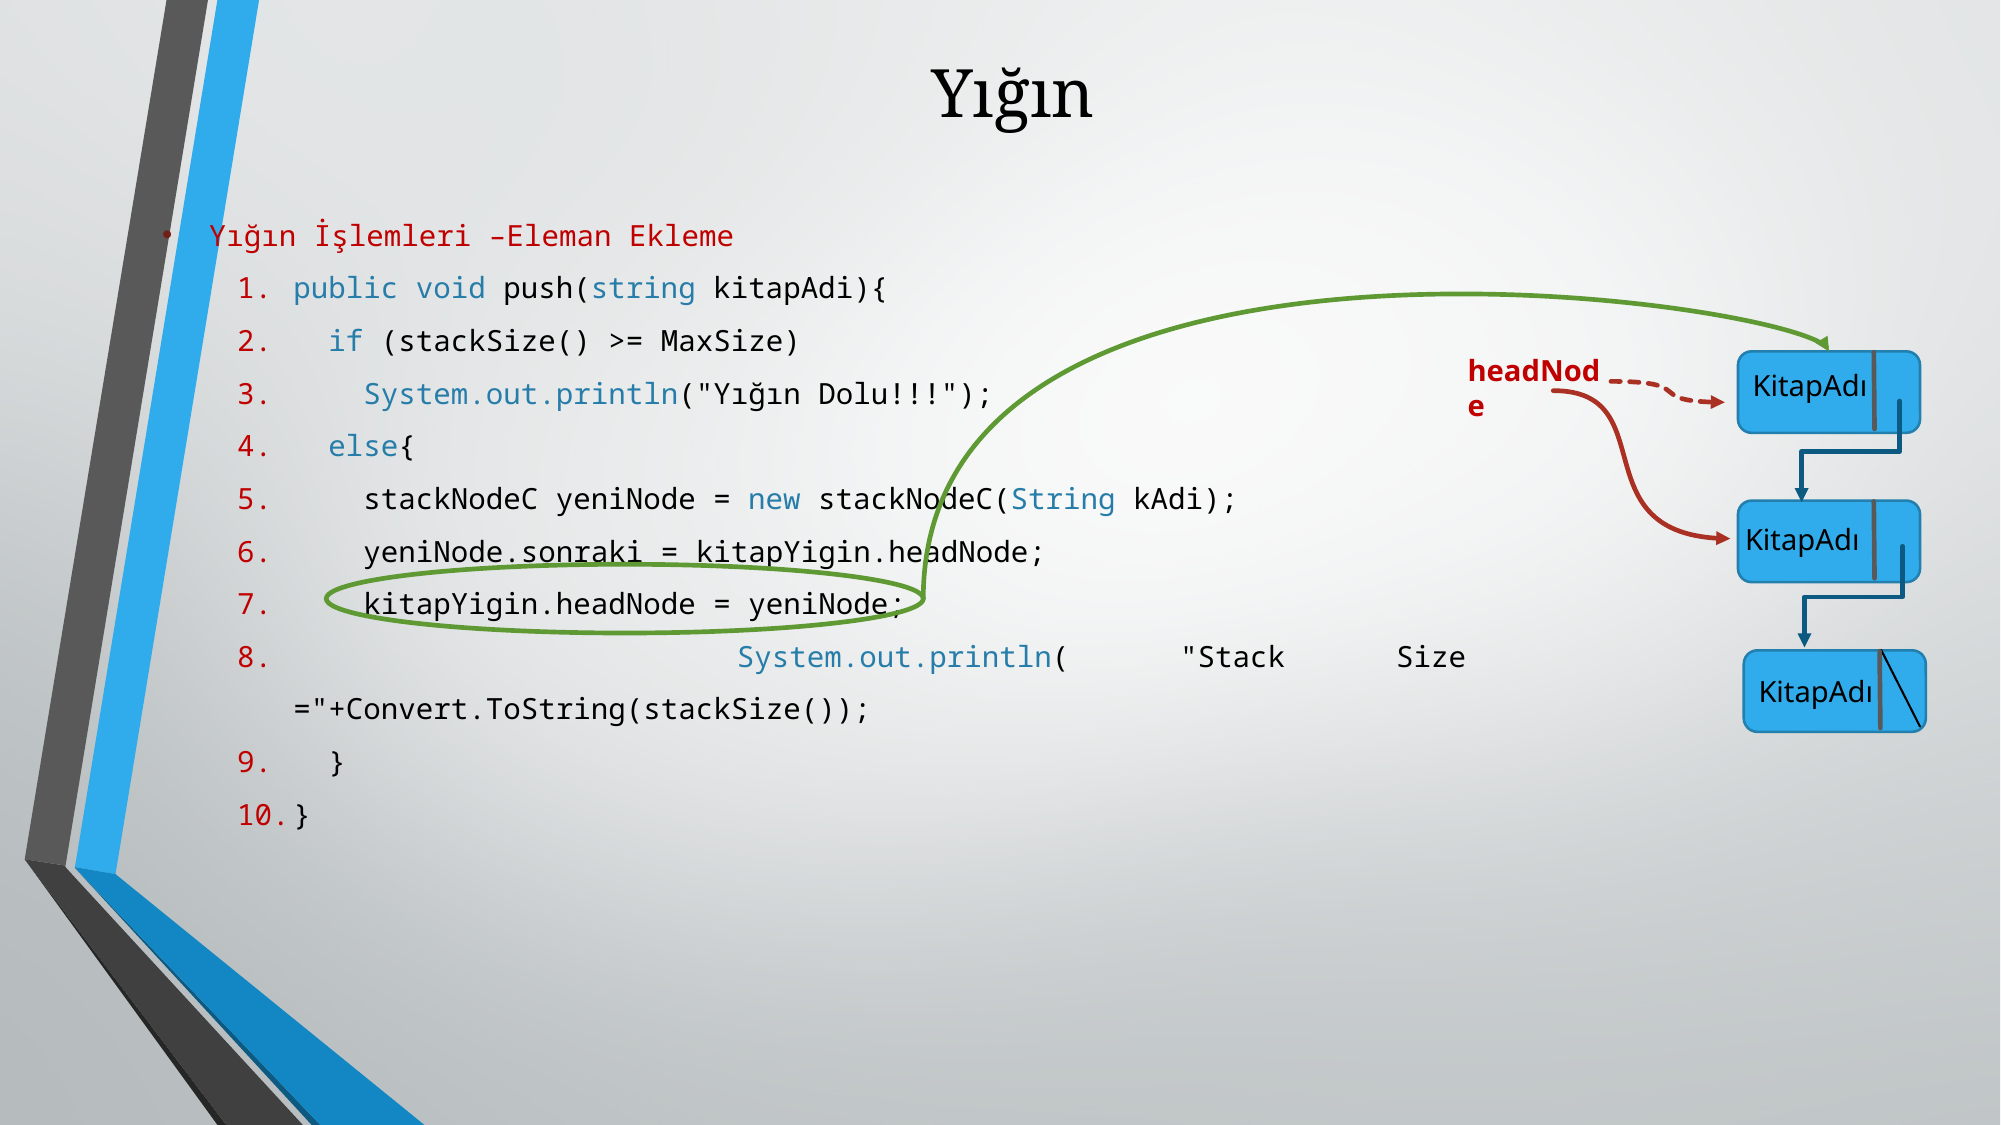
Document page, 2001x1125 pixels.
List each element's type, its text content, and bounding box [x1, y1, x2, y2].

title Yığın [586, 12, 1439, 170]
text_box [1452, 344, 1926, 733]
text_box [923, 351, 1830, 599]
text_box [324, 562, 925, 635]
list Yığın İşlemleri –Eleman Ekleme public void push(string kitapAdi){ if (stackSize() >= MaxSize) System.out.println("Yığın Dolu!!!"); else{ stackNodeC yeniNode = new stackNodeC(String kAdi); yeniNode.sonraki = kitapYigin.headNode; kitapYigin.headNode = yeniNode; System.out.println( "Stack Size ="+Convert.ToString(stackSize()); } } [146, 192, 1482, 1103]
